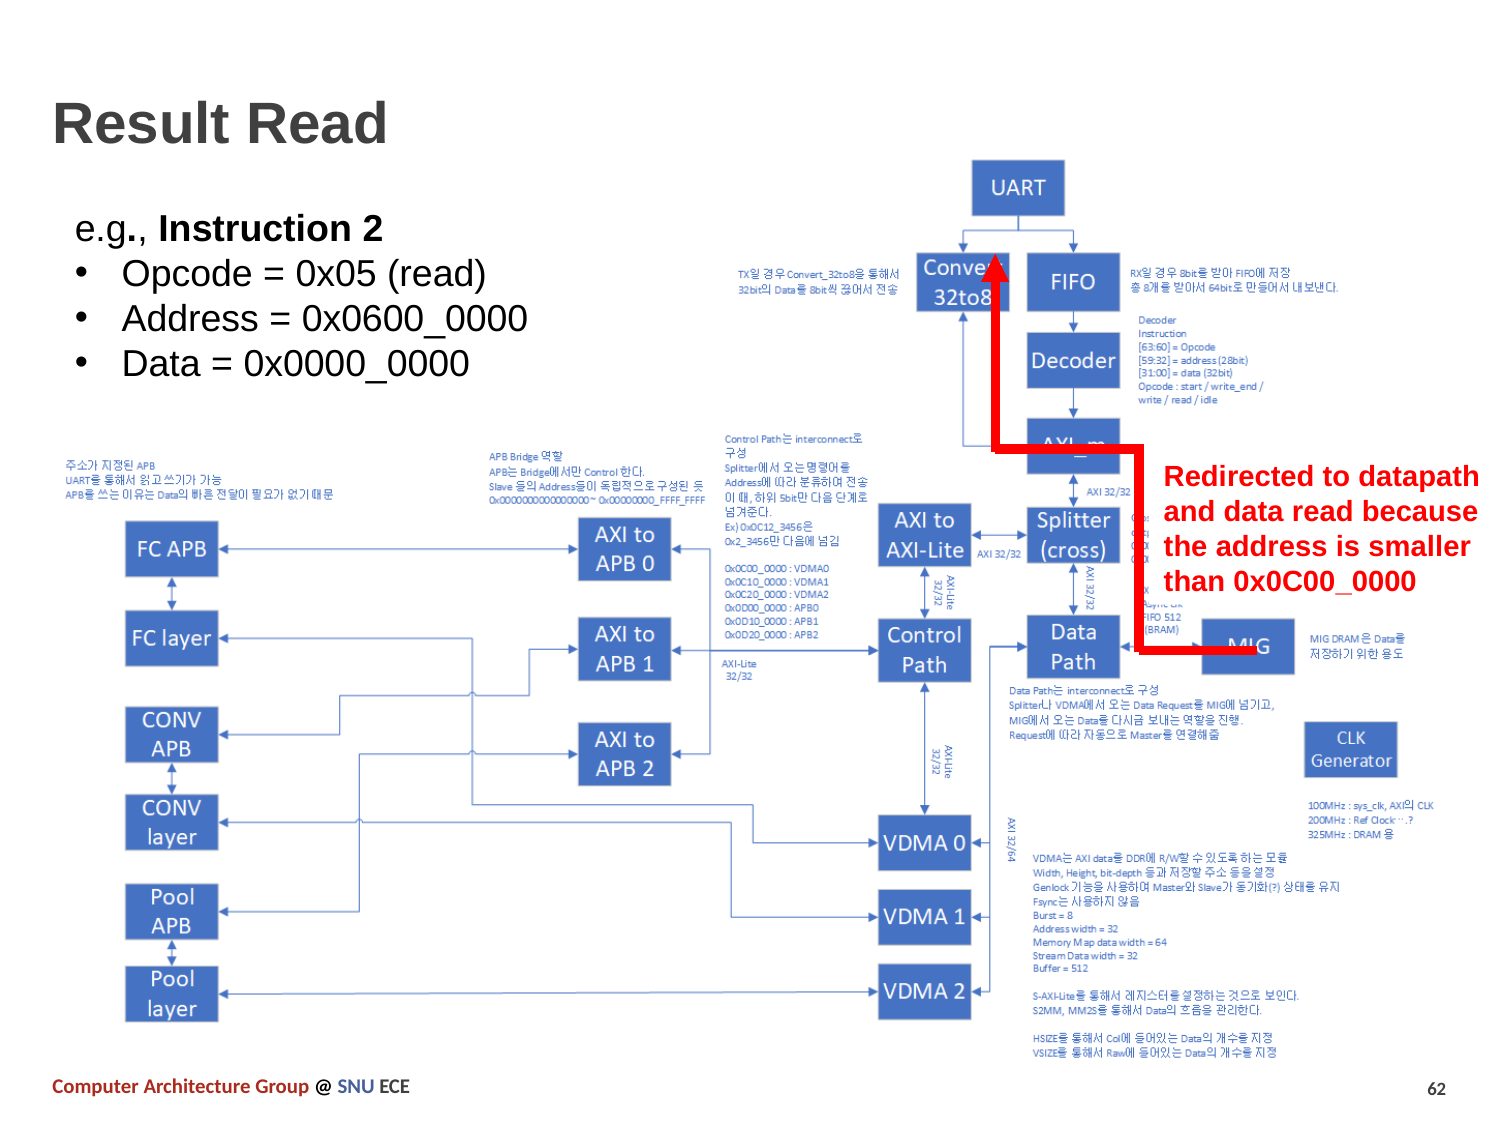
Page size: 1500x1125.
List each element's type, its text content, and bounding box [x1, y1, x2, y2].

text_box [994, 253, 1258, 653]
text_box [58, 159, 1440, 1066]
title Result Read [37, 24, 1425, 163]
text_box Redirected to datapath and data read because the address is smaller than 0x0C00_0000 [1446, 449, 1500, 605]
